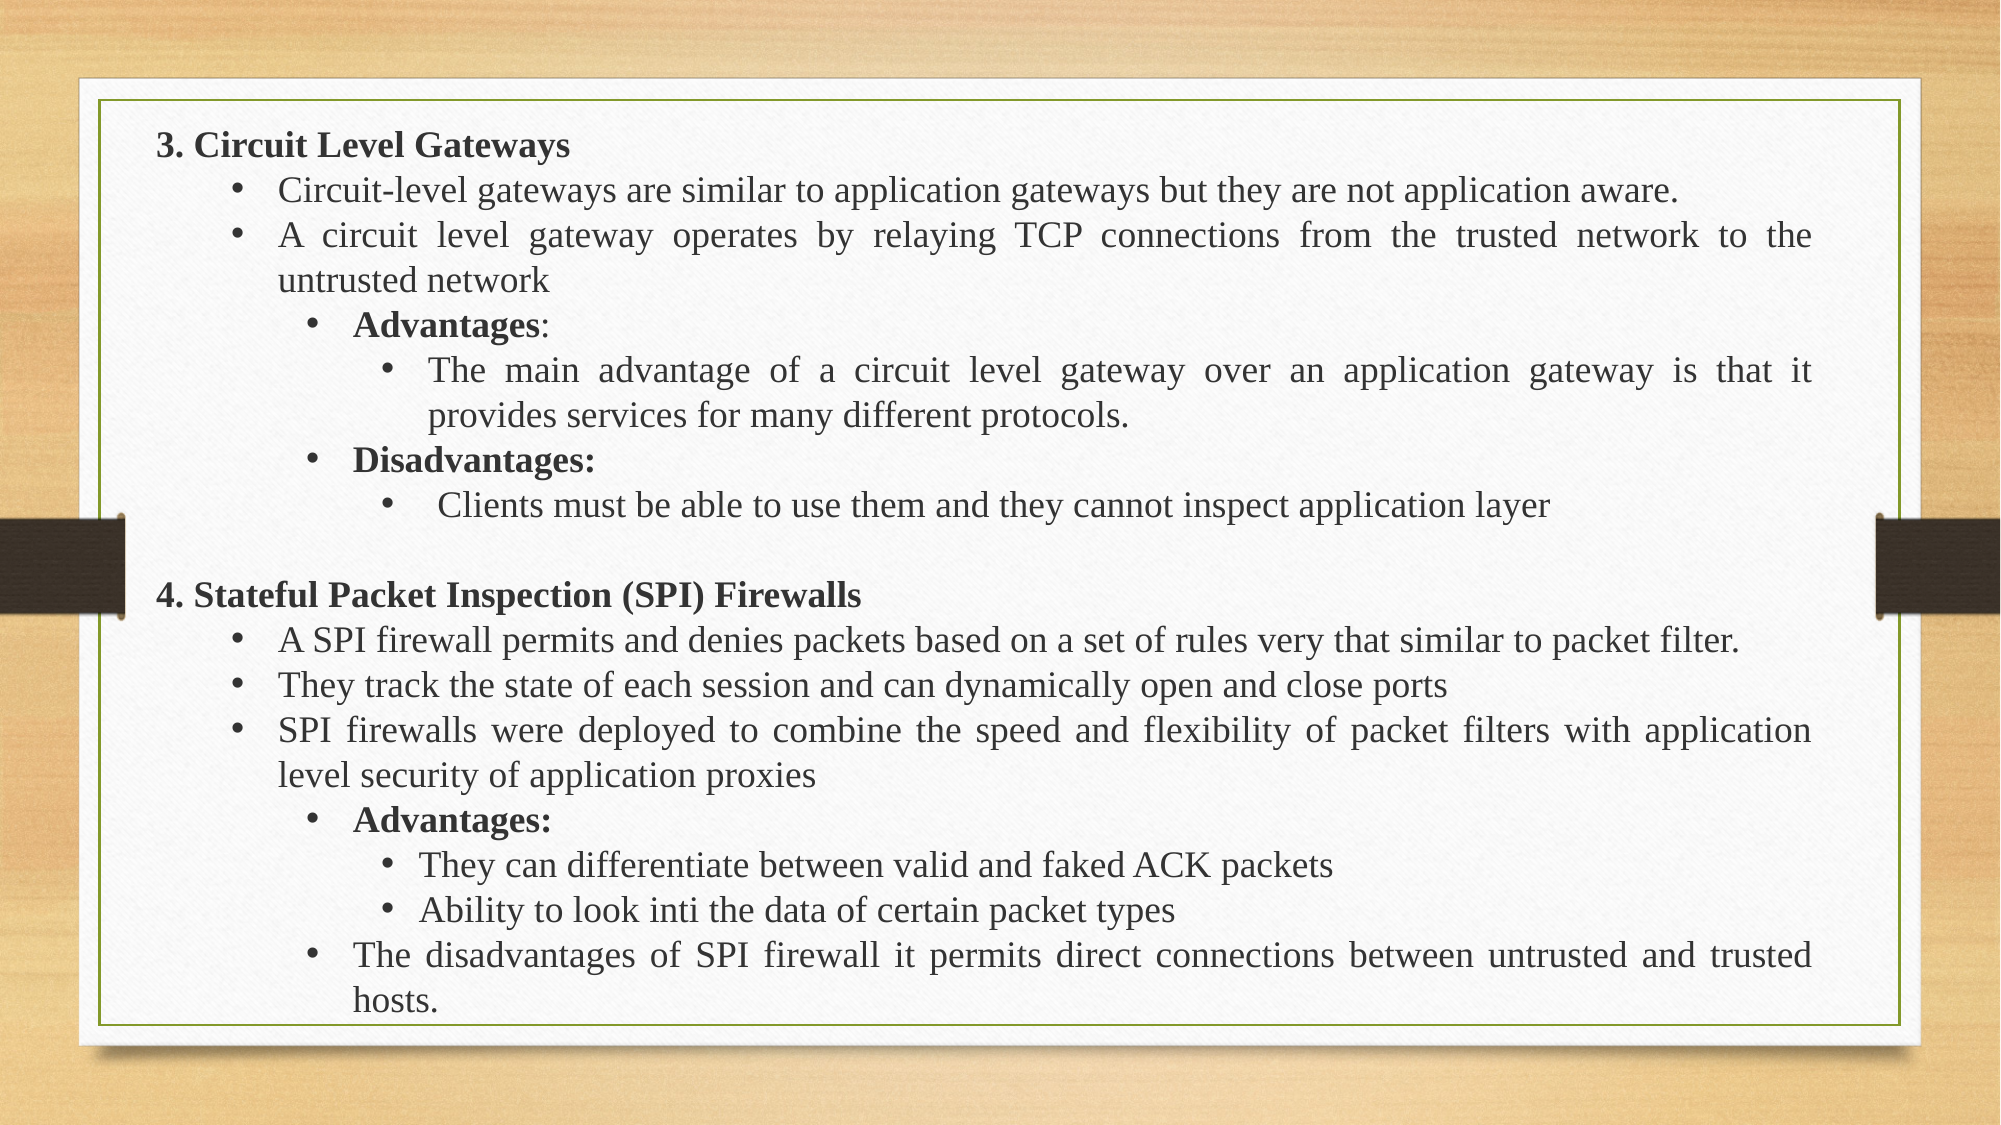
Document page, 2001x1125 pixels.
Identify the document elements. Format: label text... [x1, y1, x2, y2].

text_box 3. Circuit Level Gateways Circuit-level gateways are similar to application gateways but they are not application aware. A circuit level gateway operates by relaying TCP connections from the trusted network to the untrusted network Advantages: The main advantage of a circuit level gateway over an application gateway is that it provides services for many different protocols. Disadvantages: Clients must be able to use them and they cannot inspect application layer 4. Stateful Packet Inspection (SPI) Firewalls A SPI firewall permits and denies packets based on a set of rules very that similar to packet filter. They track the state of each session and can dynamically open and close ports SPI firewalls were deployed to combine the speed and flexibility of packet filters with application level security of application proxies Advantages: They can differentiate between valid and faked ACK packets Ability to look inti the data of certain packet types The disadvantages of SPI firewall it permits direct connections between untrusted and trusted hosts. [141, 112, 1830, 1028]
picture [0, 0, 2001, 1125]
